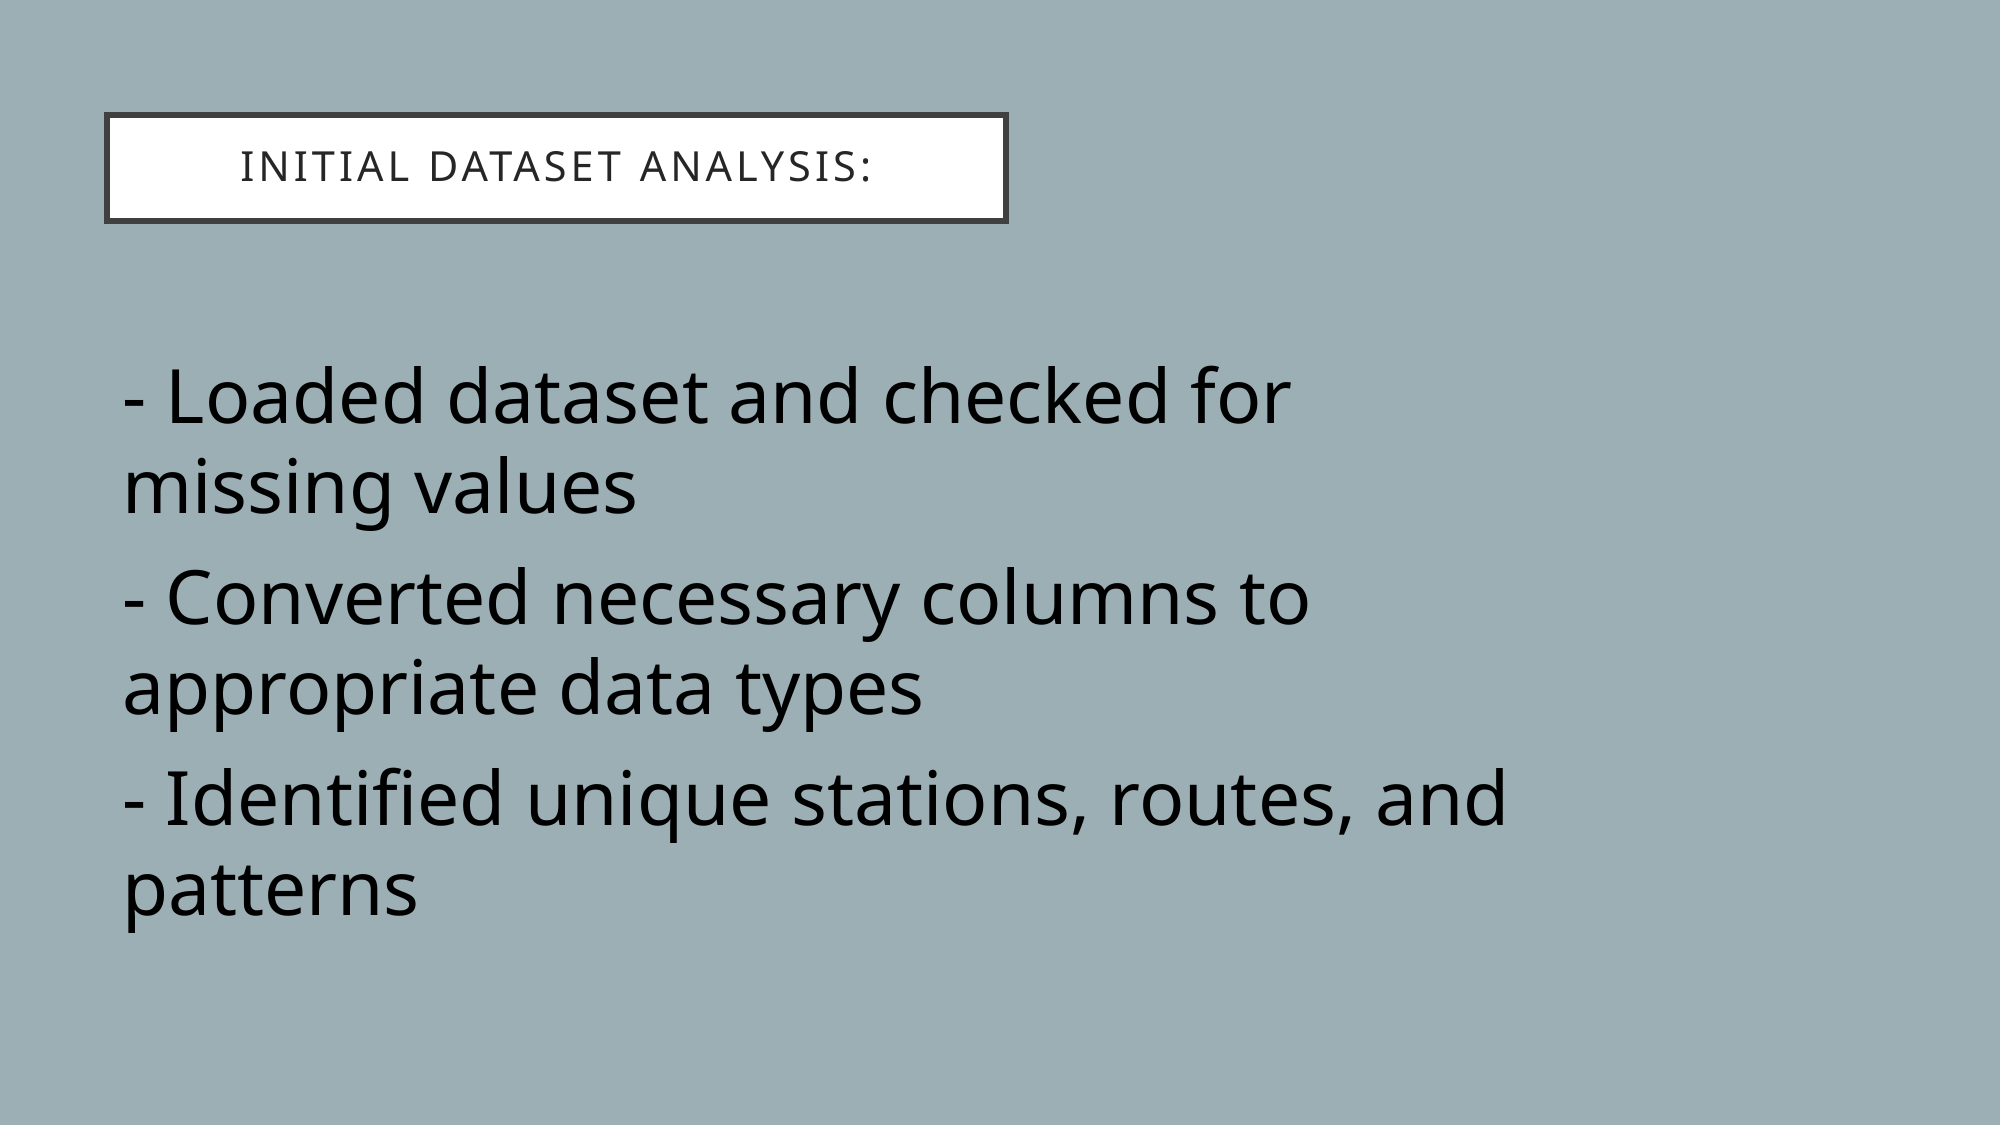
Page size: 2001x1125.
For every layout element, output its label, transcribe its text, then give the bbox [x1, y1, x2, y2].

title Initial dataset Analysis: [104, 112, 1009, 224]
subtitle - Loaded dataset and checked for missing values - Converted necessary columns to appropriate data types - Identified unique stations, routes, and patterns [107, 341, 1599, 986]
